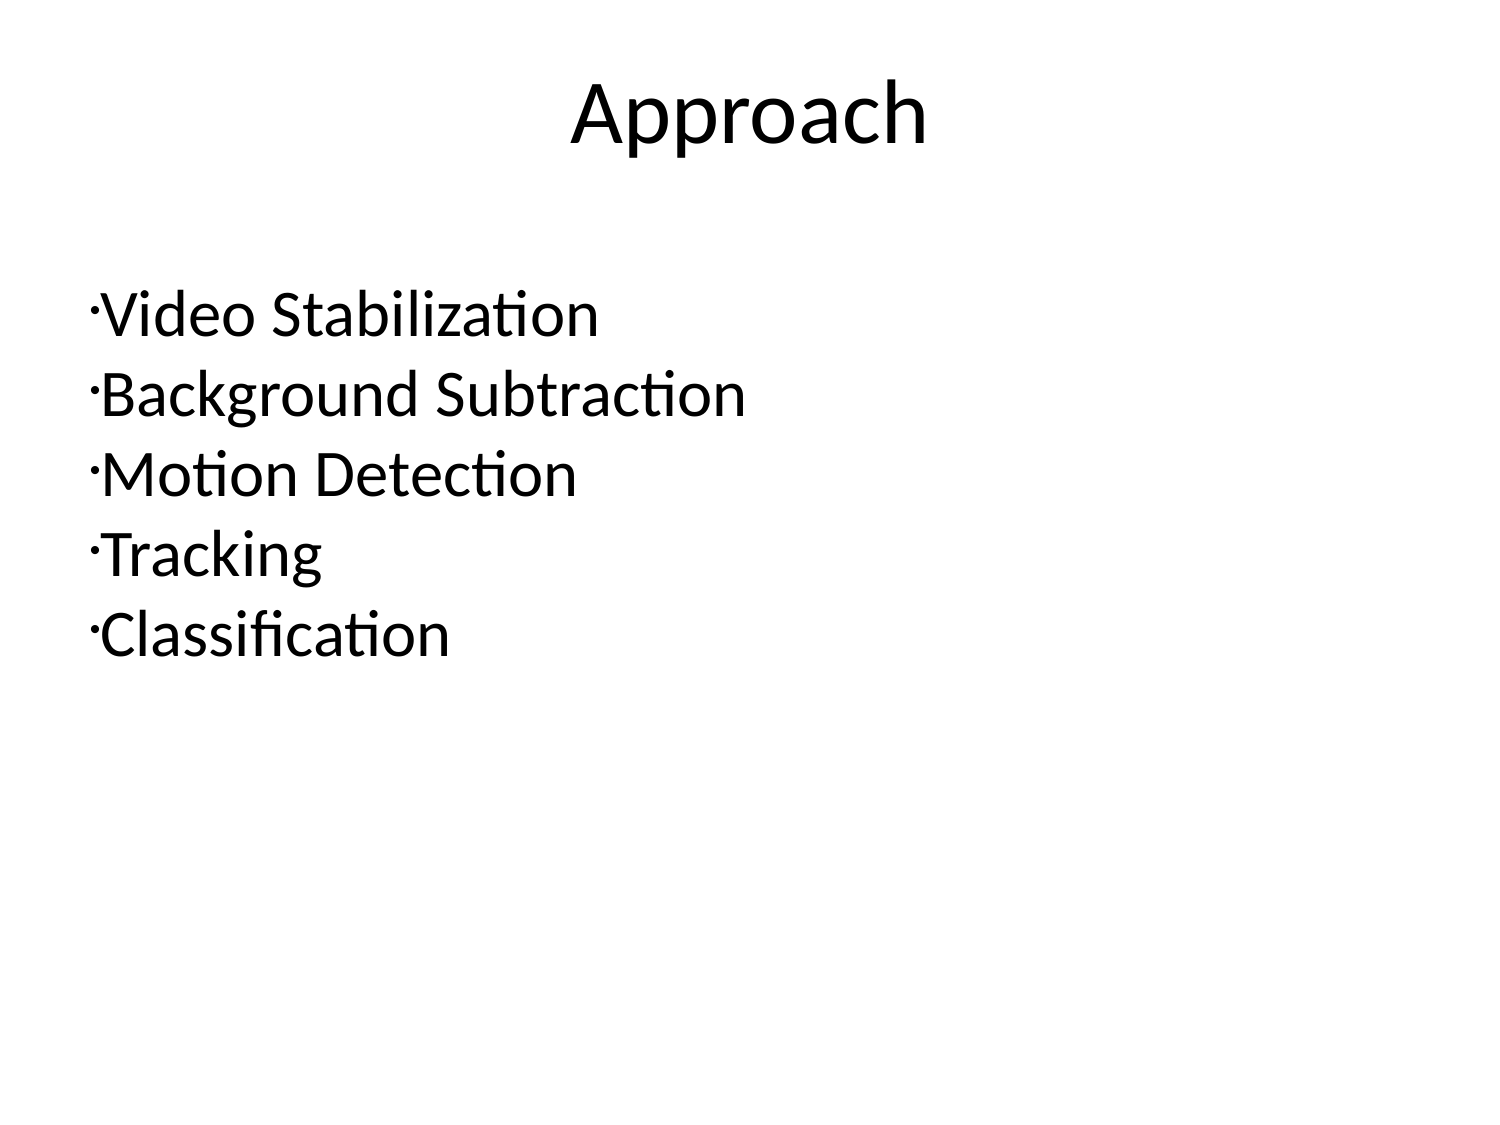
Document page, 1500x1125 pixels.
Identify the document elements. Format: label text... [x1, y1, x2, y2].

text_box Video Stabilization Background Subtraction Motion Detection Tracking Classification [75, 262, 1425, 1005]
text_box Approach [75, 45, 1425, 233]
